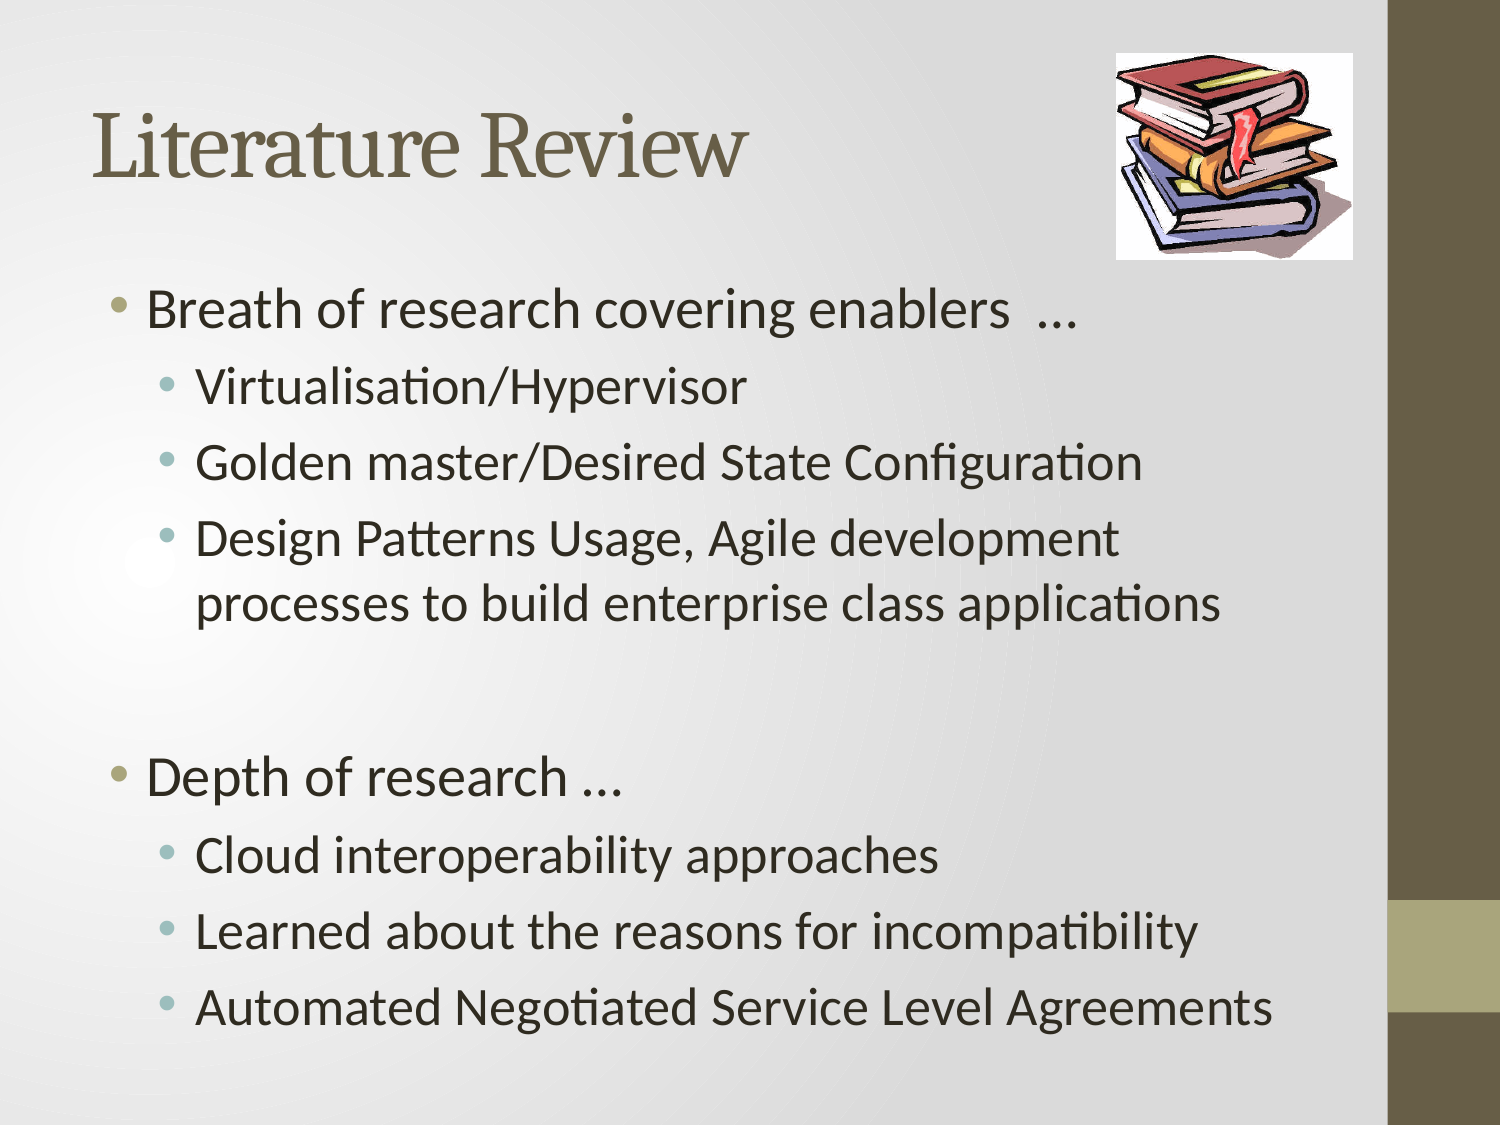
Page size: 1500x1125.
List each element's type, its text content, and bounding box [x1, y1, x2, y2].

list Breath of research covering enablers … Virtualisation/Hypervisor Golden master/Desired State Configuration Design Patterns Usage, Agile development processes to build enterprise class applications Depth of research … Cloud interoperability approaches Learned about the reasons for incompatibility Automated Negotiated Service Level Agreements [75, 262, 1325, 1050]
title Literature Review [75, 45, 1125, 233]
picture [1115, 52, 1353, 260]
